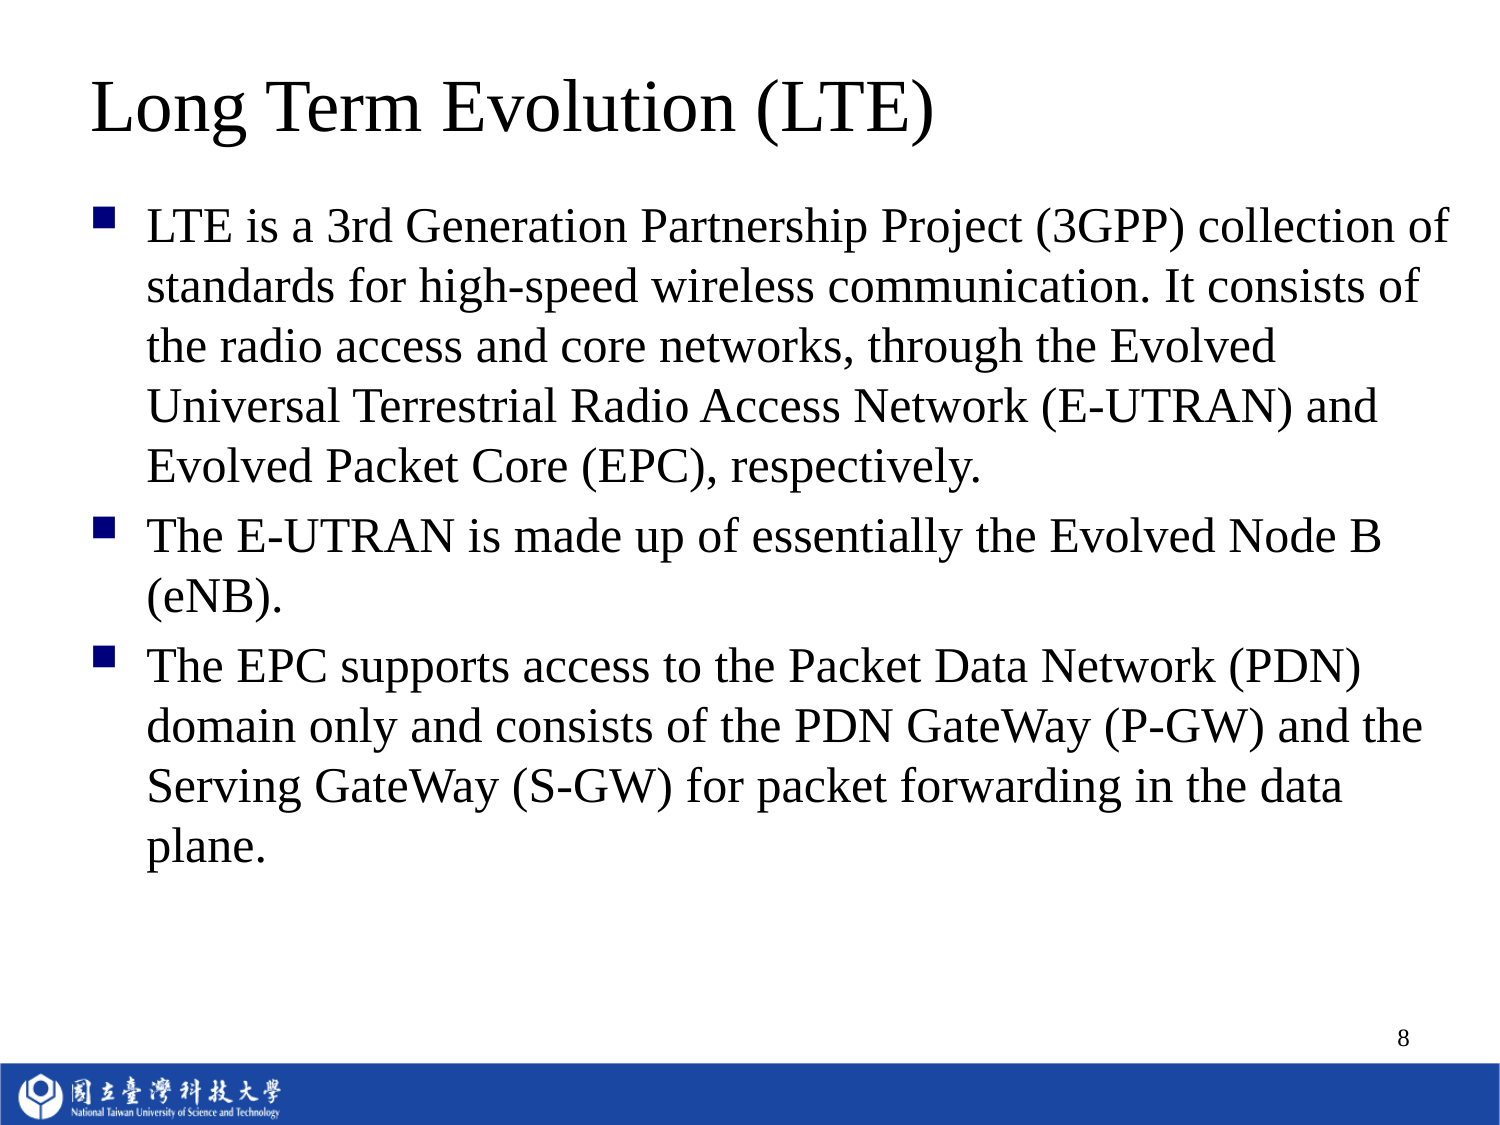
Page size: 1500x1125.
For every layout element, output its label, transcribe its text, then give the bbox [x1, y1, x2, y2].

list LTE is a 3rd Generation Partnership Project (3GPP) collection of standards for high-speed wireless communication. It consists of the radio access and core networks, through the Evolved Universal Terrestrial Radio Access Network (E-UTRAN) and Evolved Packet Core (EPC), respectively. The E-UTRAN is made up of essentially the Evolved Node B (eNB). The EPC supports access to the Packet Data Network (PDN) domain only and consists of the PDN GateWay (P-GW) and the Serving GateWay (S-GW) for packet forwarding in the data plane. [75, 184, 1471, 1000]
picture [0, 1059, 1500, 1125]
title Long Term Evolution (LTE) [75, 42, 1425, 161]
slide_number 8 [1074, 1011, 1425, 1059]
